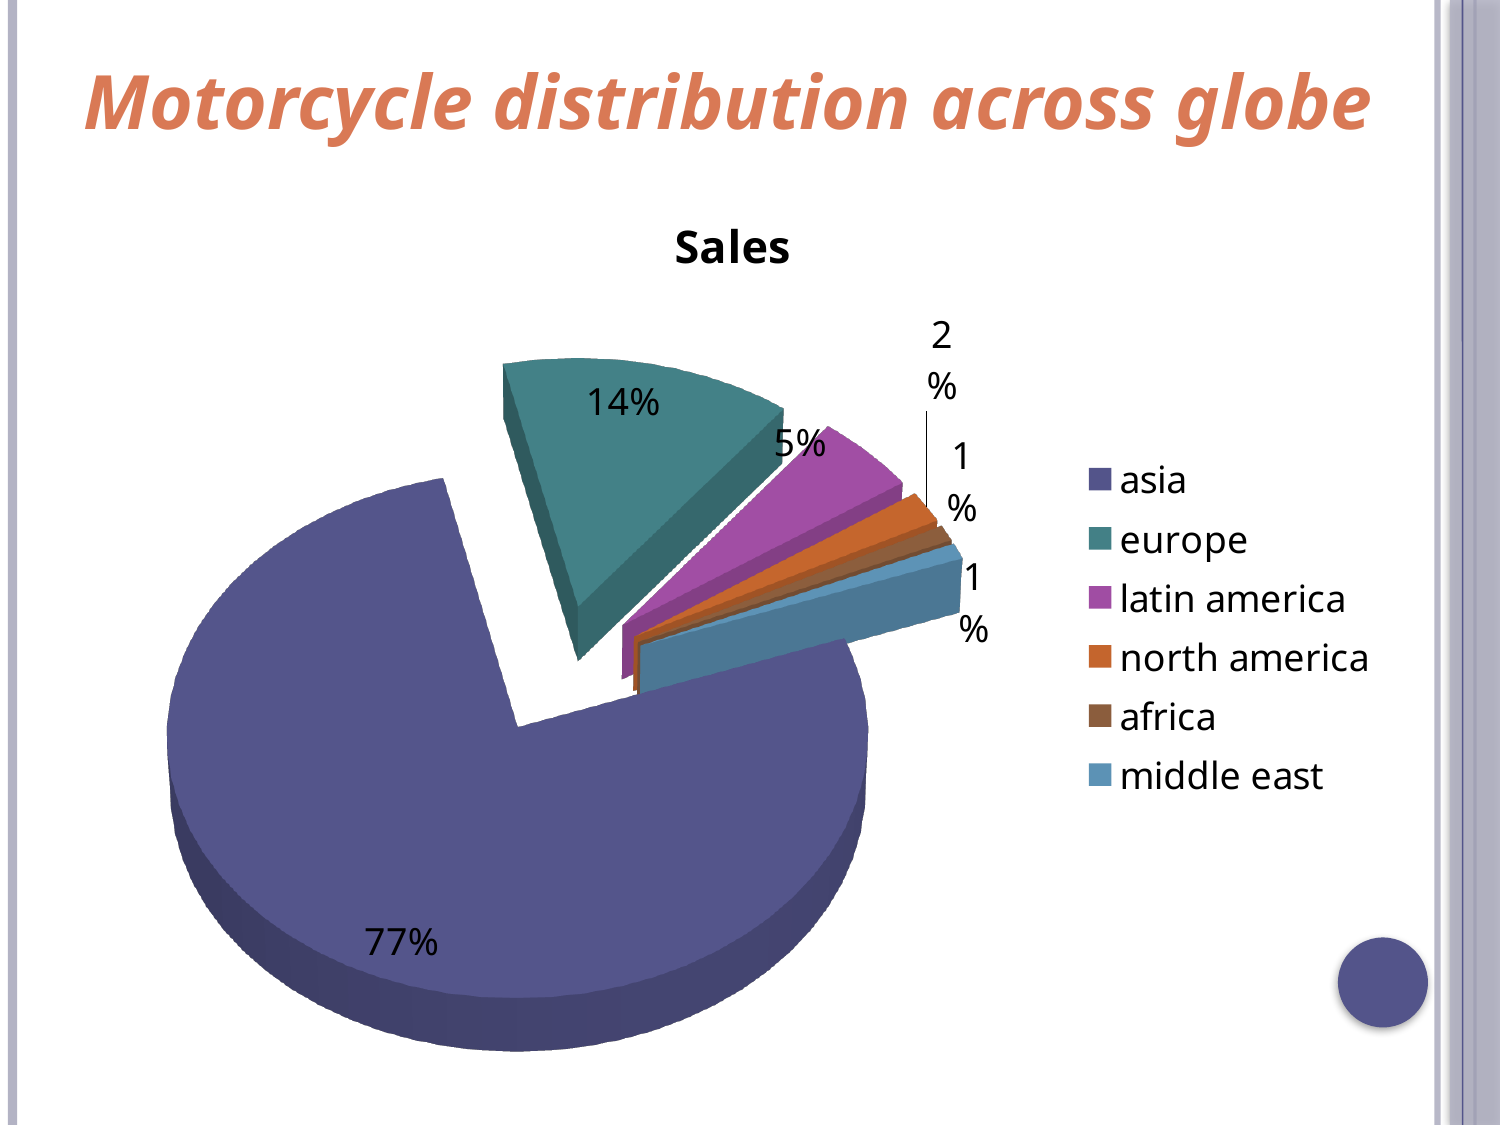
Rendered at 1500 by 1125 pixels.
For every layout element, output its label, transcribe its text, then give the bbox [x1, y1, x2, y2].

chart [69, 175, 1396, 1079]
text_box Motorcycle distribution across globe [46, 46, 1430, 152]
